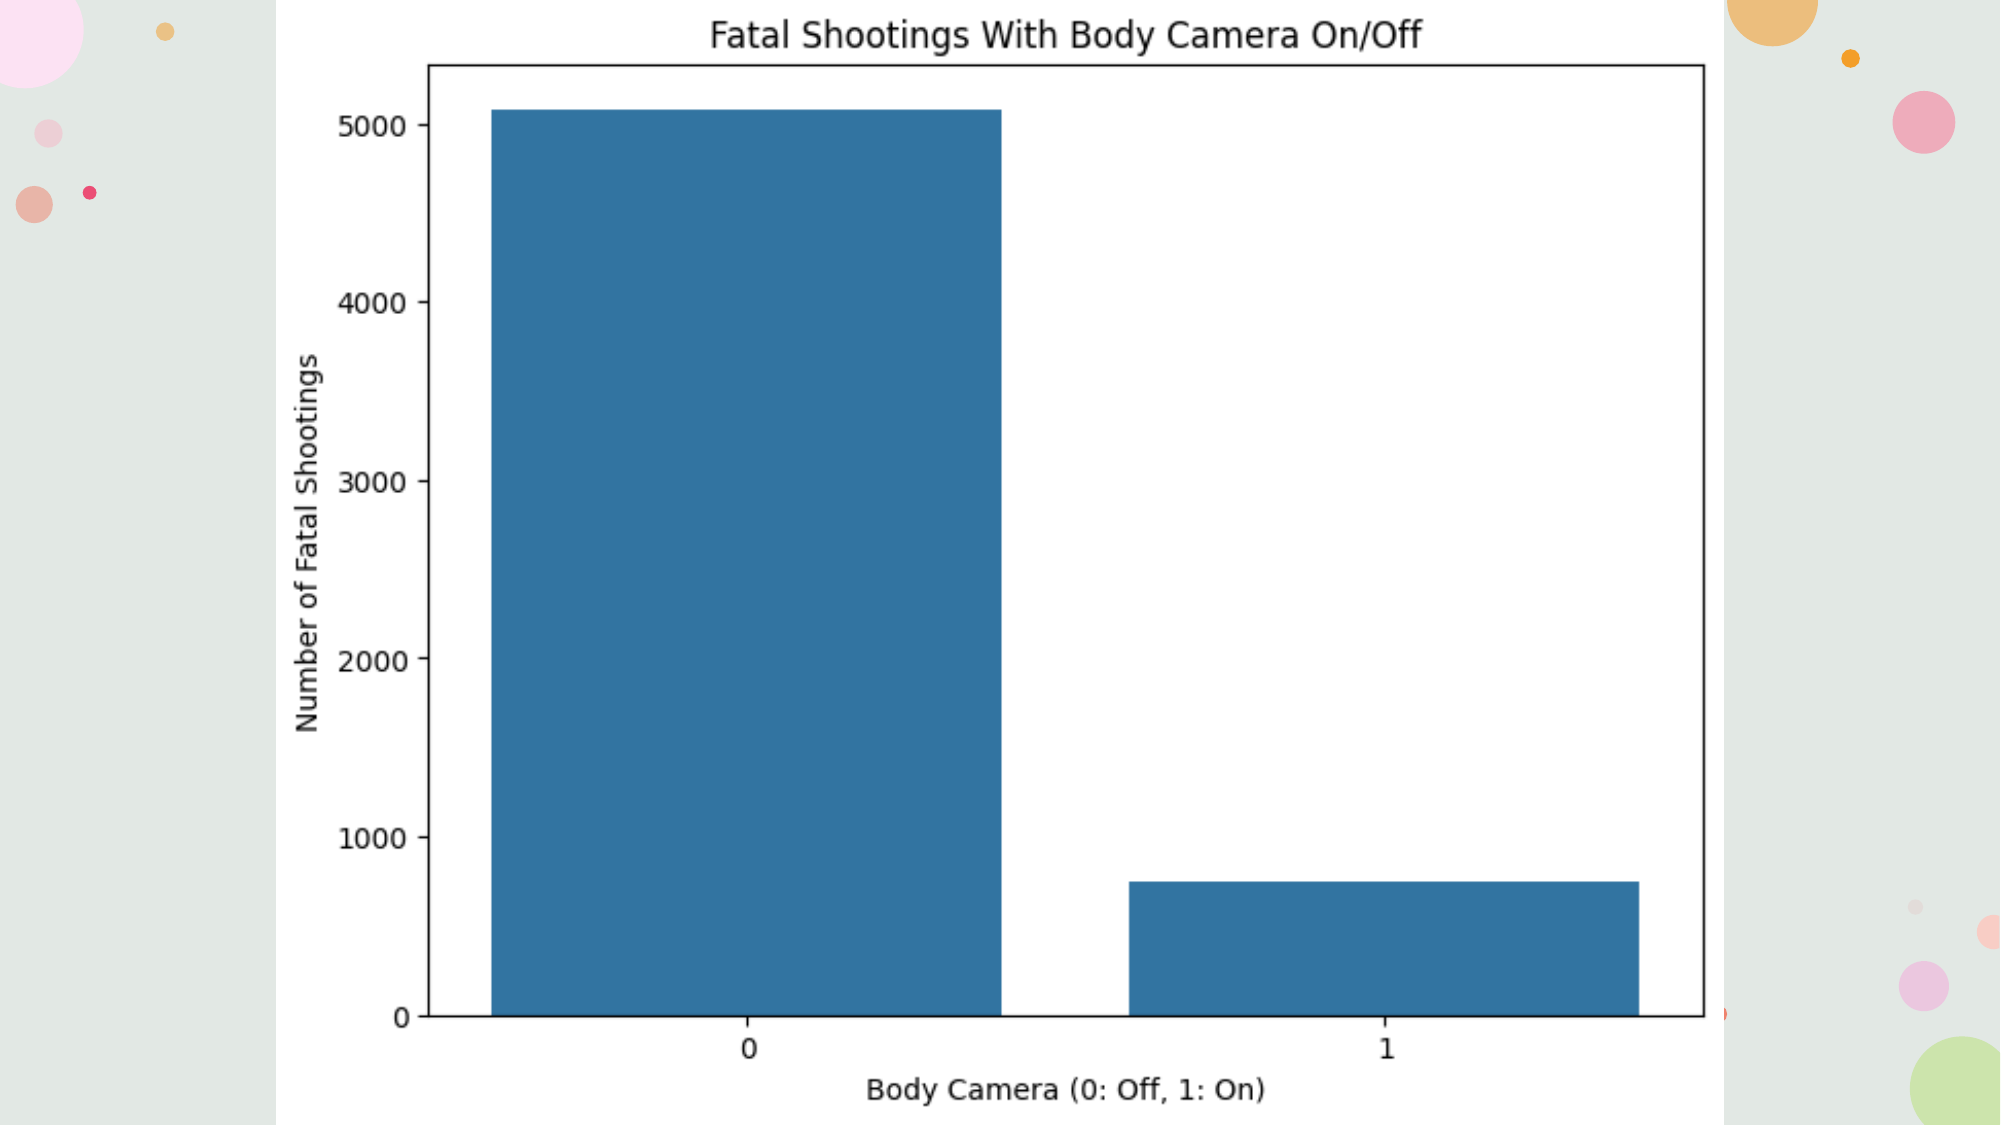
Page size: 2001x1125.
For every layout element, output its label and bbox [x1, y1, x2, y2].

picture [275, 0, 1724, 1125]
